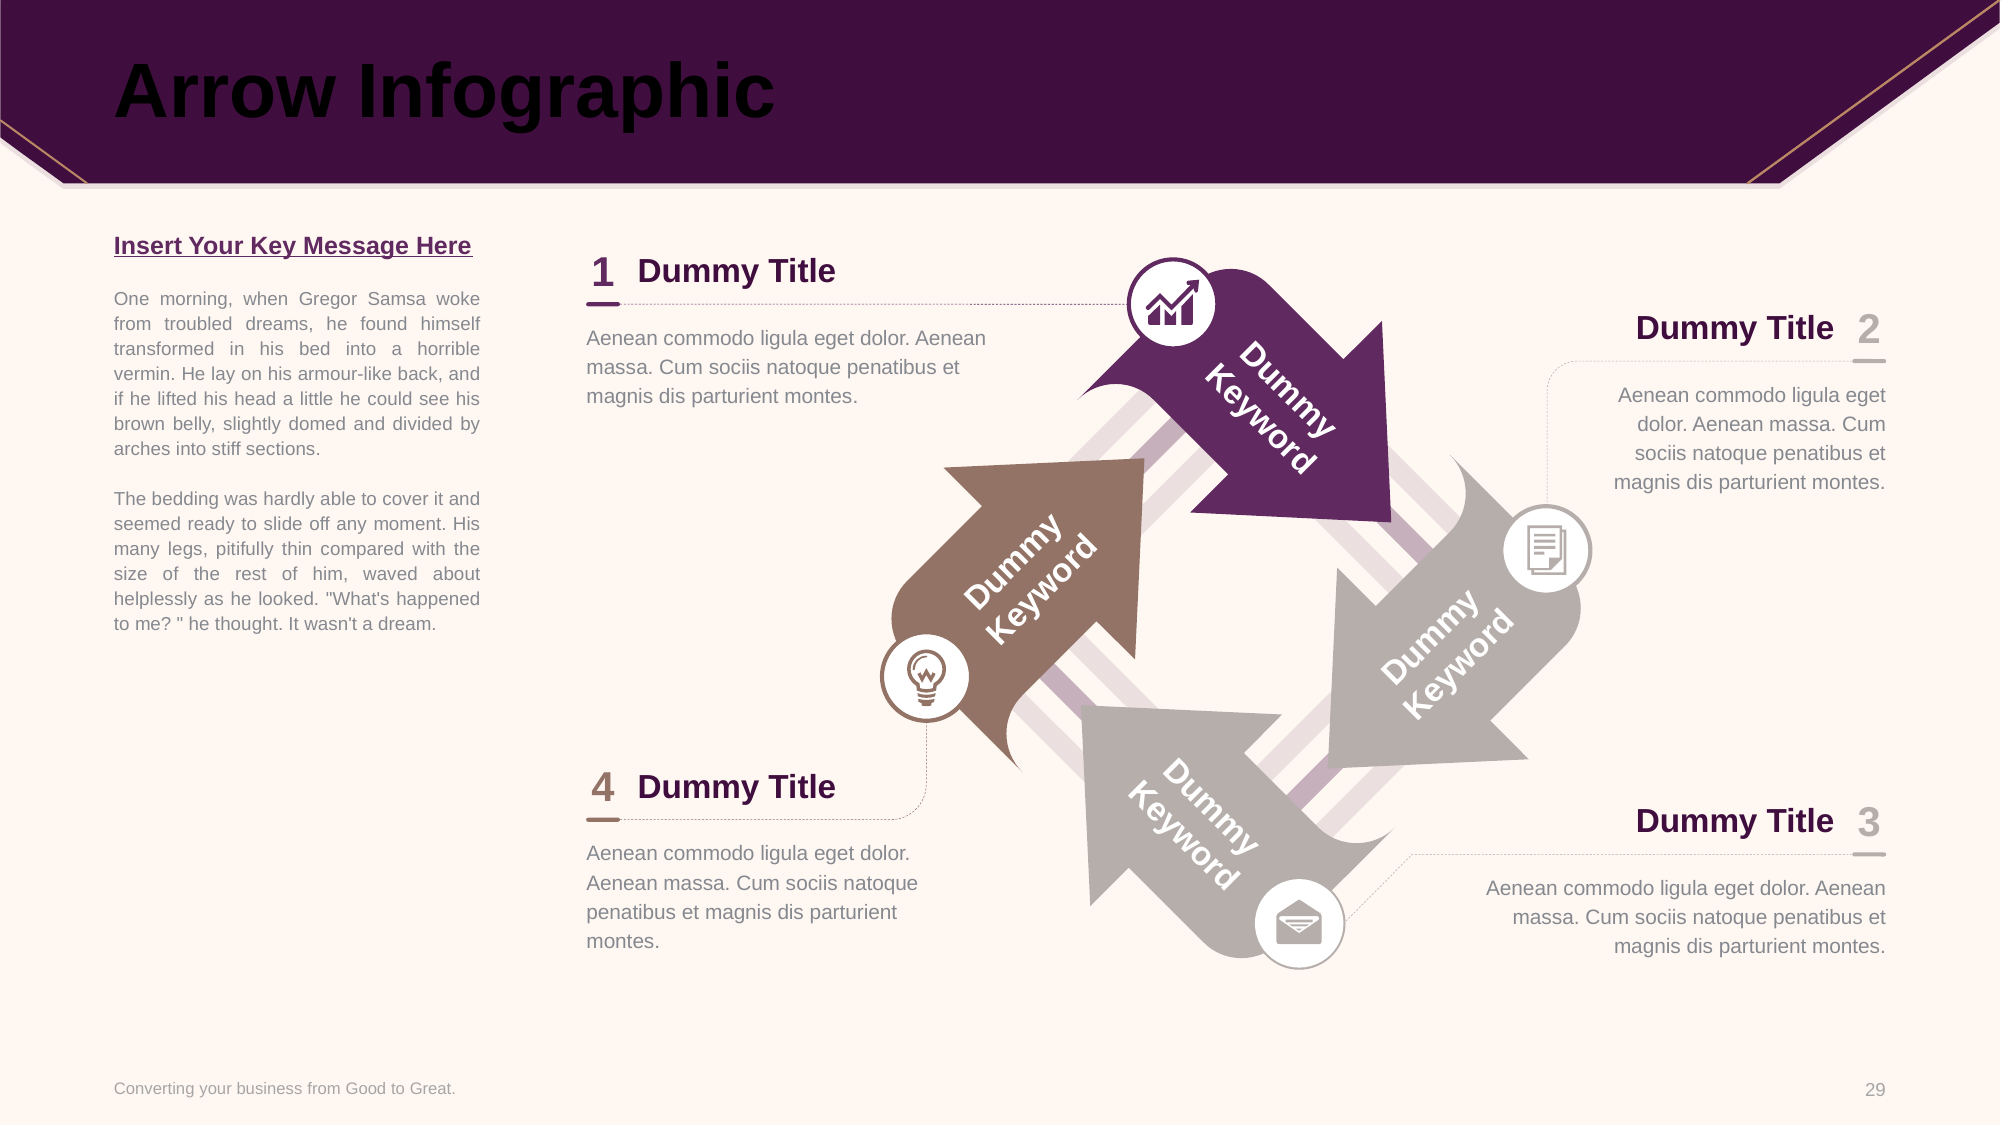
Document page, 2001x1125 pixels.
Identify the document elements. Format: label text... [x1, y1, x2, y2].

title Arrow Infographic [114, 5, 1886, 181]
footer Converting your business from Good to Great. [114, 1068, 899, 1108]
list Insert Your Key Message Here One morning, when Gregor Samsa woke from troubled dreams, he found himself transformed in his bed into a horrible vermin. He lay on his armour-like back, and if he lifted his head a little he could see his brown belly, slightly domed and divided by arches into stiff sections. The bedding was hardly able to cover it and seemed ready to slide off any moment. His many legs, pitifully thin compared with the size of the rest of him, waved about helplessly as he looked. "What's happened to me? " he thought. It wasn't a dream. [114, 234, 481, 1014]
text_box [586, 244, 1886, 970]
slide_number 29 [1791, 1069, 1886, 1109]
